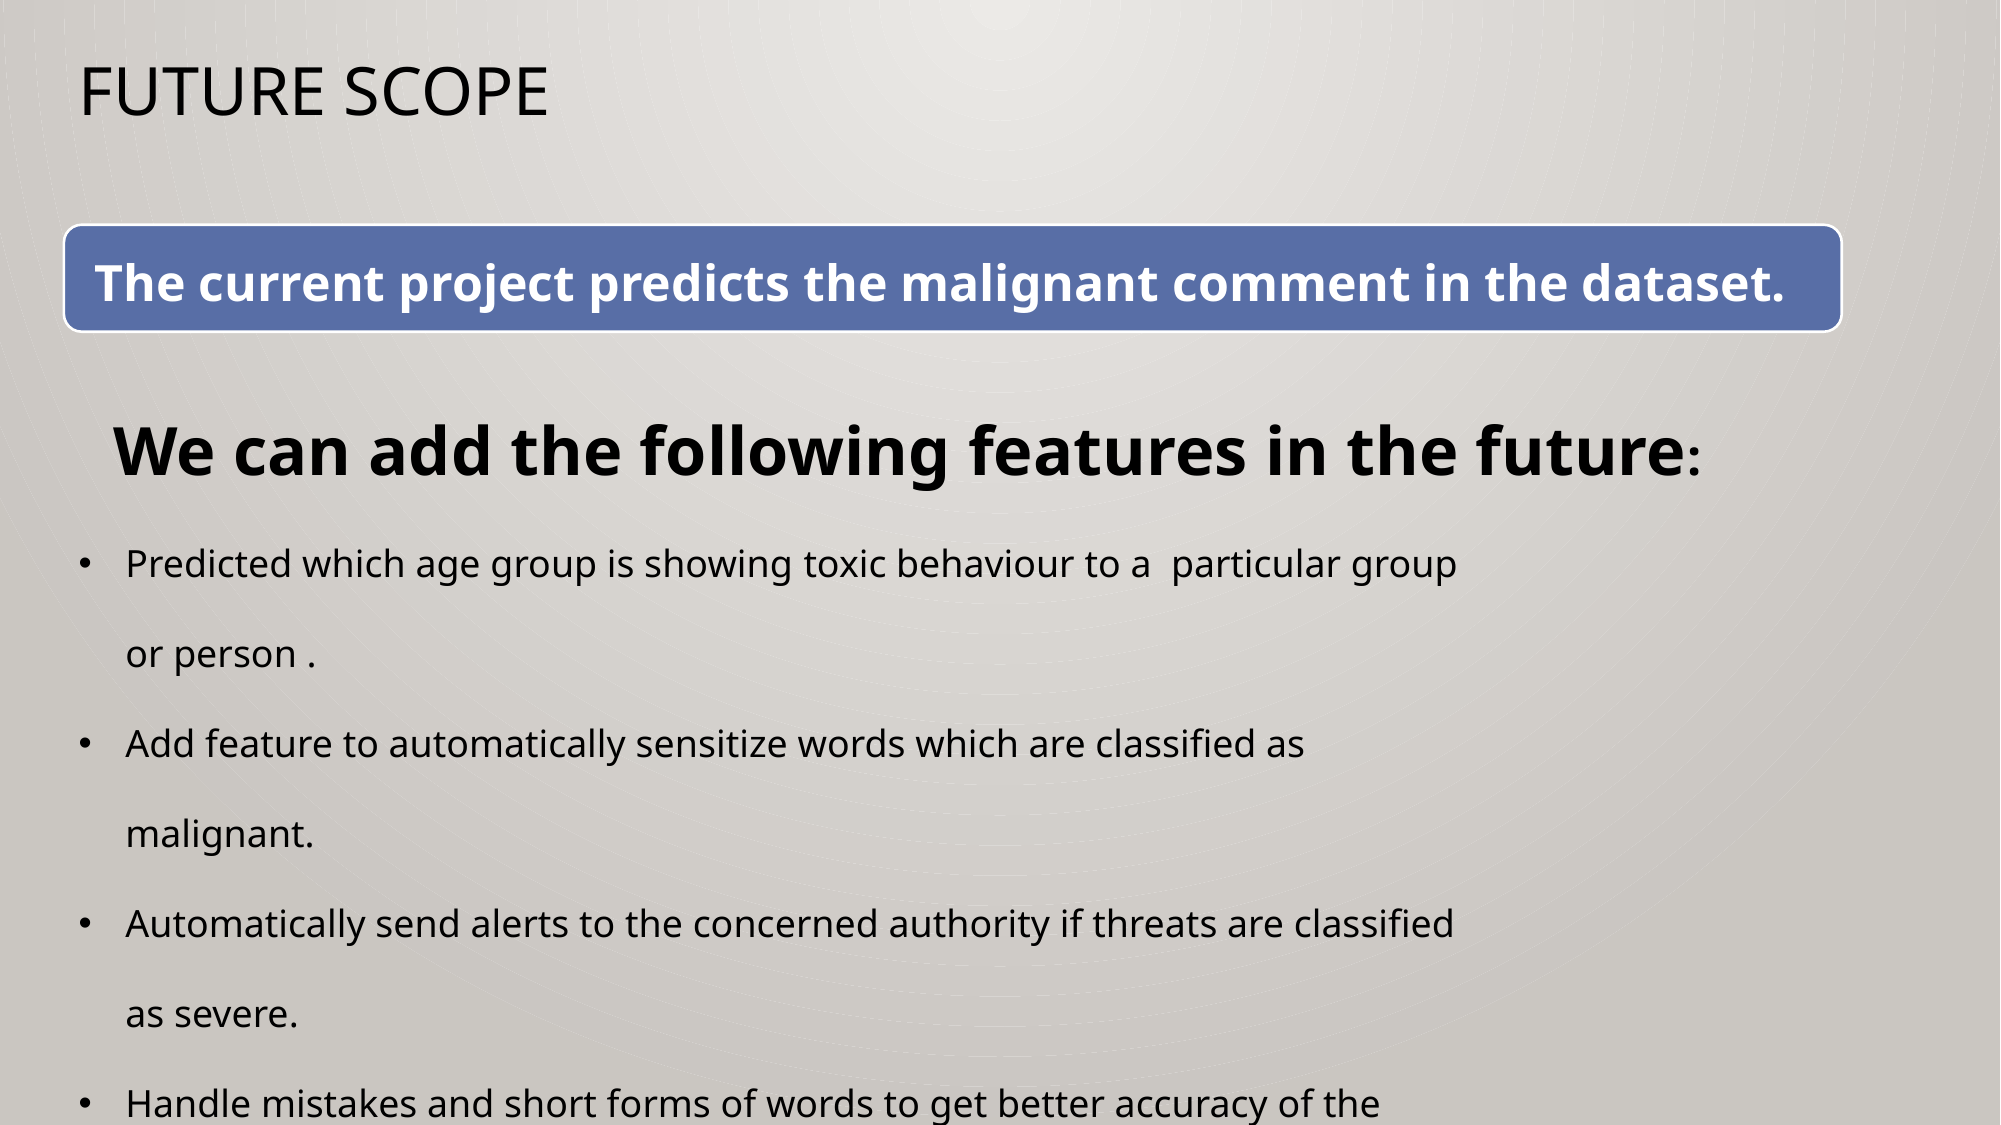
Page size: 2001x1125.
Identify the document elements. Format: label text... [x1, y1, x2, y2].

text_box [63, 224, 1842, 335]
title FUTURE SCOPE [63, 50, 1572, 181]
text_box We can add the following features in the future: [98, 401, 1807, 497]
text_box Predicted which age group is showing toxic behaviour to a particular group or person . Add feature to automatically sensitize words which are classified as malignant. Automatically send alerts to the concerned authority if threats are classified as severe. Handle mistakes and short forms of words to get better accuracy of the result. [63, 487, 1494, 1125]
